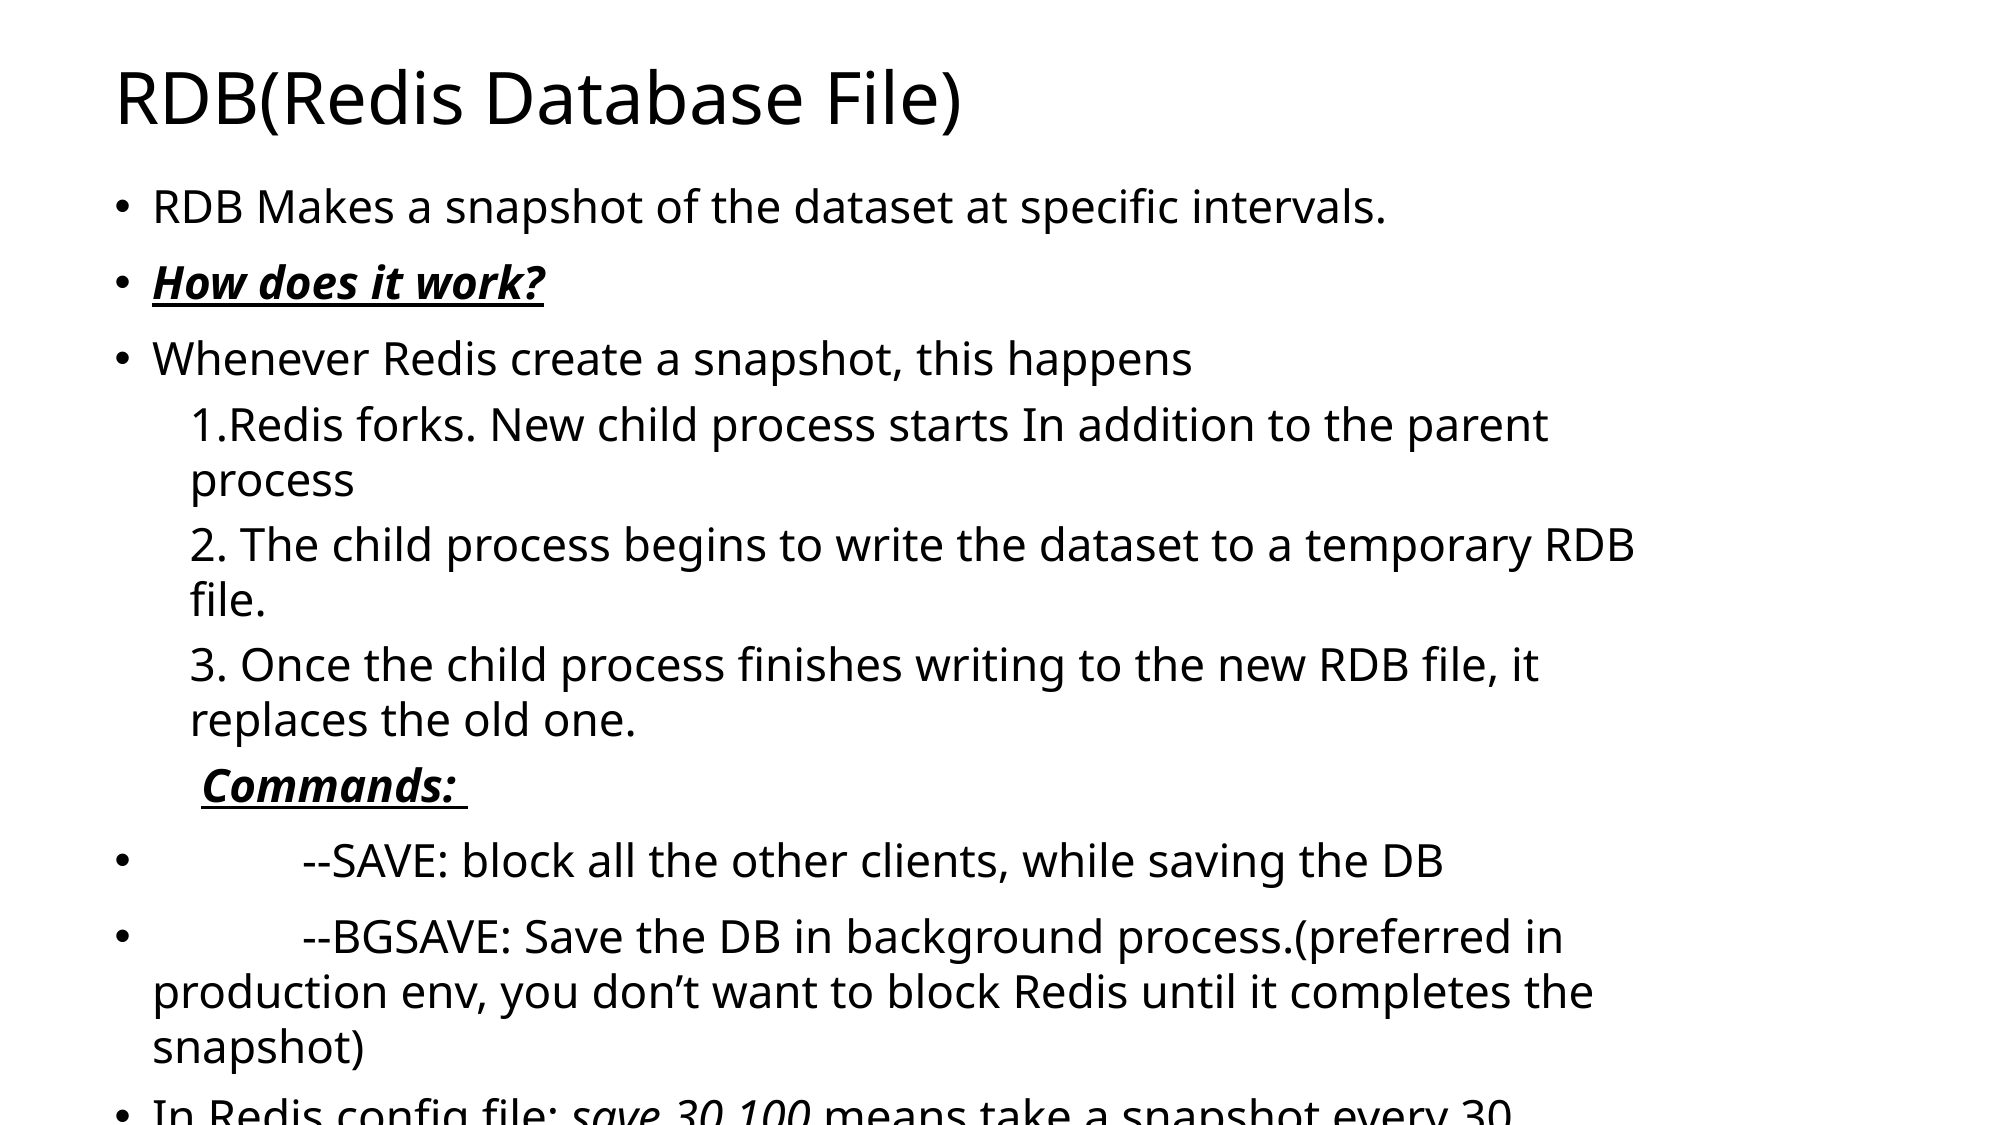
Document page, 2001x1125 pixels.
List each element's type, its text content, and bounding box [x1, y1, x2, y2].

text_box RDB(Redis Database File) [99, 54, 1825, 432]
text_box RDB Makes a snapshot of the dataset at specific intervals. How does it work? Whenever Redis create a snapshot, this happens 1.Redis forks. New child process starts In addition to the parent process 2. The child process begins to write the dataset to a temporary RDB file. 3. Once the child process finishes writing to the new RDB file, it replaces the old one. Commands: --SAVE: block all the other clients, while saving the DB --BGSAVE: Save the DB in background process.(preferred in production env, you don’t want to block Redis until it completes the snapshot) In Redis.config file: save 30 100 means take a snapshot every 30 seconds if there are 100 keys changed. [99, 170, 1672, 1004]
